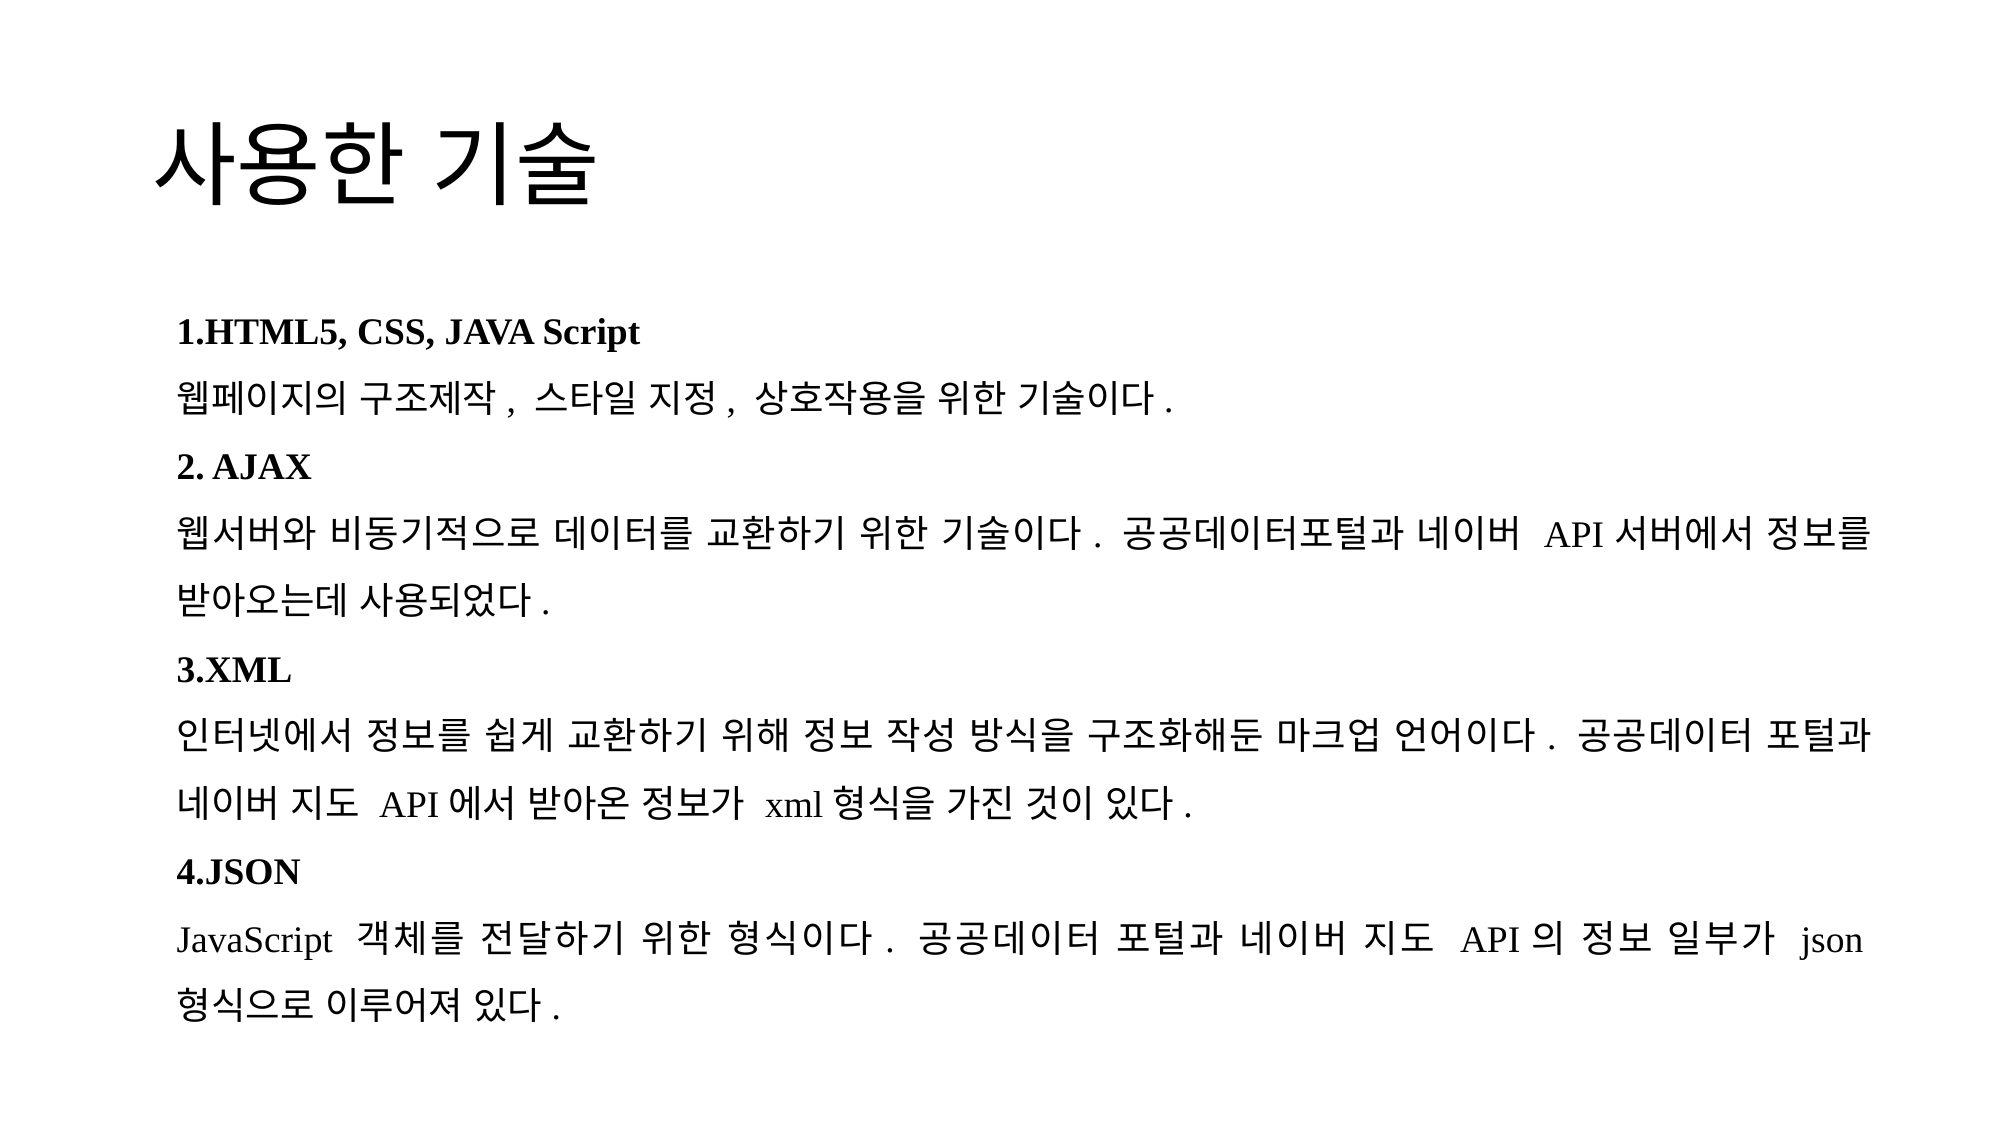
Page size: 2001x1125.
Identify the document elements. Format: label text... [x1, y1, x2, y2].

text_box 1.HTML5, CSS, JAVA Script 웹페이지의 구조제작, 스타일 지정, 상호작용을 위한 기술이다. 2. AJAX 웹서버와 비동기적으로 데이터를 교환하기 위한 기술이다. 공공데이터포털과 네이버 API서버에서 정보를 받아오는데 사용되었다. 3.XML 인터넷에서 정보를 쉽게 교환하기 위해 정보 작성 방식을 구조화해둔 마크업 언어이다. 공공데이터 포털과 네이버 지도 API에서 받아온 정보가 xml형식을 가진 것이 있다. 4.JSON JavaScript 객체를 전달하기 위한 형식이다. 공공데이터 포털과 네이버 지도 API의 정보 일부가 json형식으로 이루어져 있다. [161, 277, 1887, 1080]
title 사용한 기술 [137, 59, 1863, 278]
